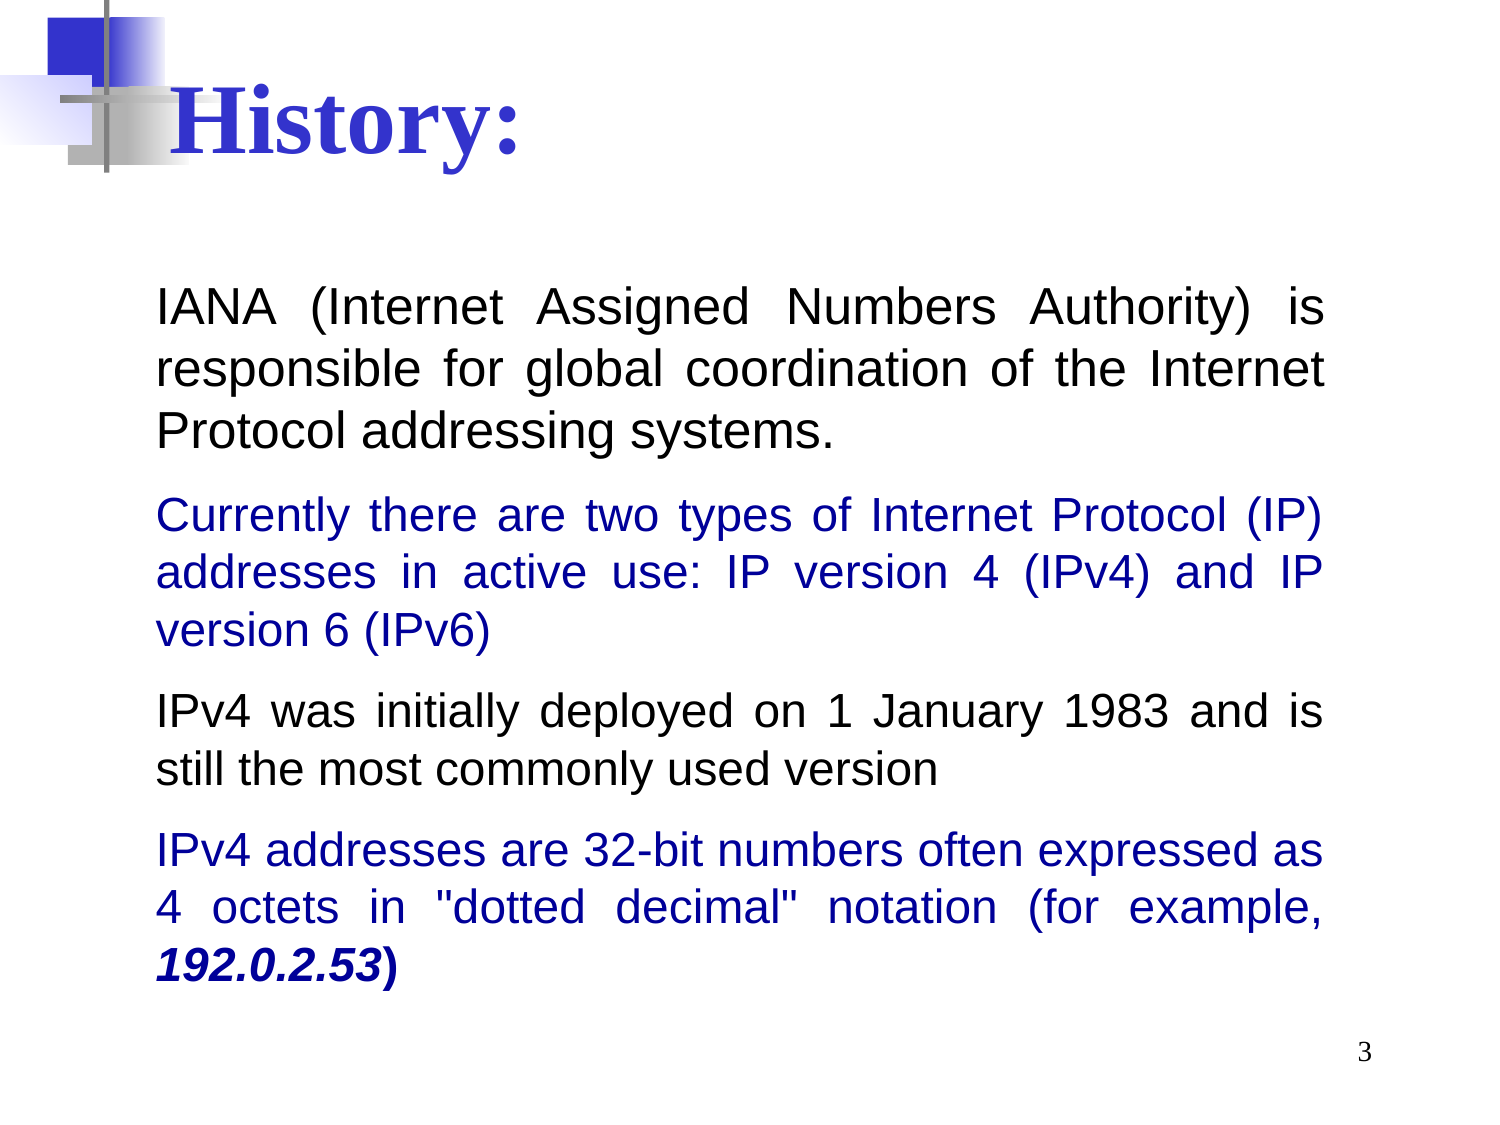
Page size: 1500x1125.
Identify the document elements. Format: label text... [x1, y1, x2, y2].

text_box History: [152, 45, 542, 181]
text_box ‹#› [1074, 1024, 1388, 1100]
text_box IANA (Internet Assigned Numbers Authority) is responsible for global coordination of the Internet Protocol addressing systems. Currently there are two types of Internet Protocol (IP) addresses in active use: IP version 4 (IPv4) and IP version 6 (IPv6) IPv4 was initially deployed on 1 January 1983 and is still the most commonly used version IPv4 addresses are 32-bit numbers often expressed as 4 octets in "dotted decimal" notation (for example, 192.0.2.53) [140, 264, 1341, 999]
